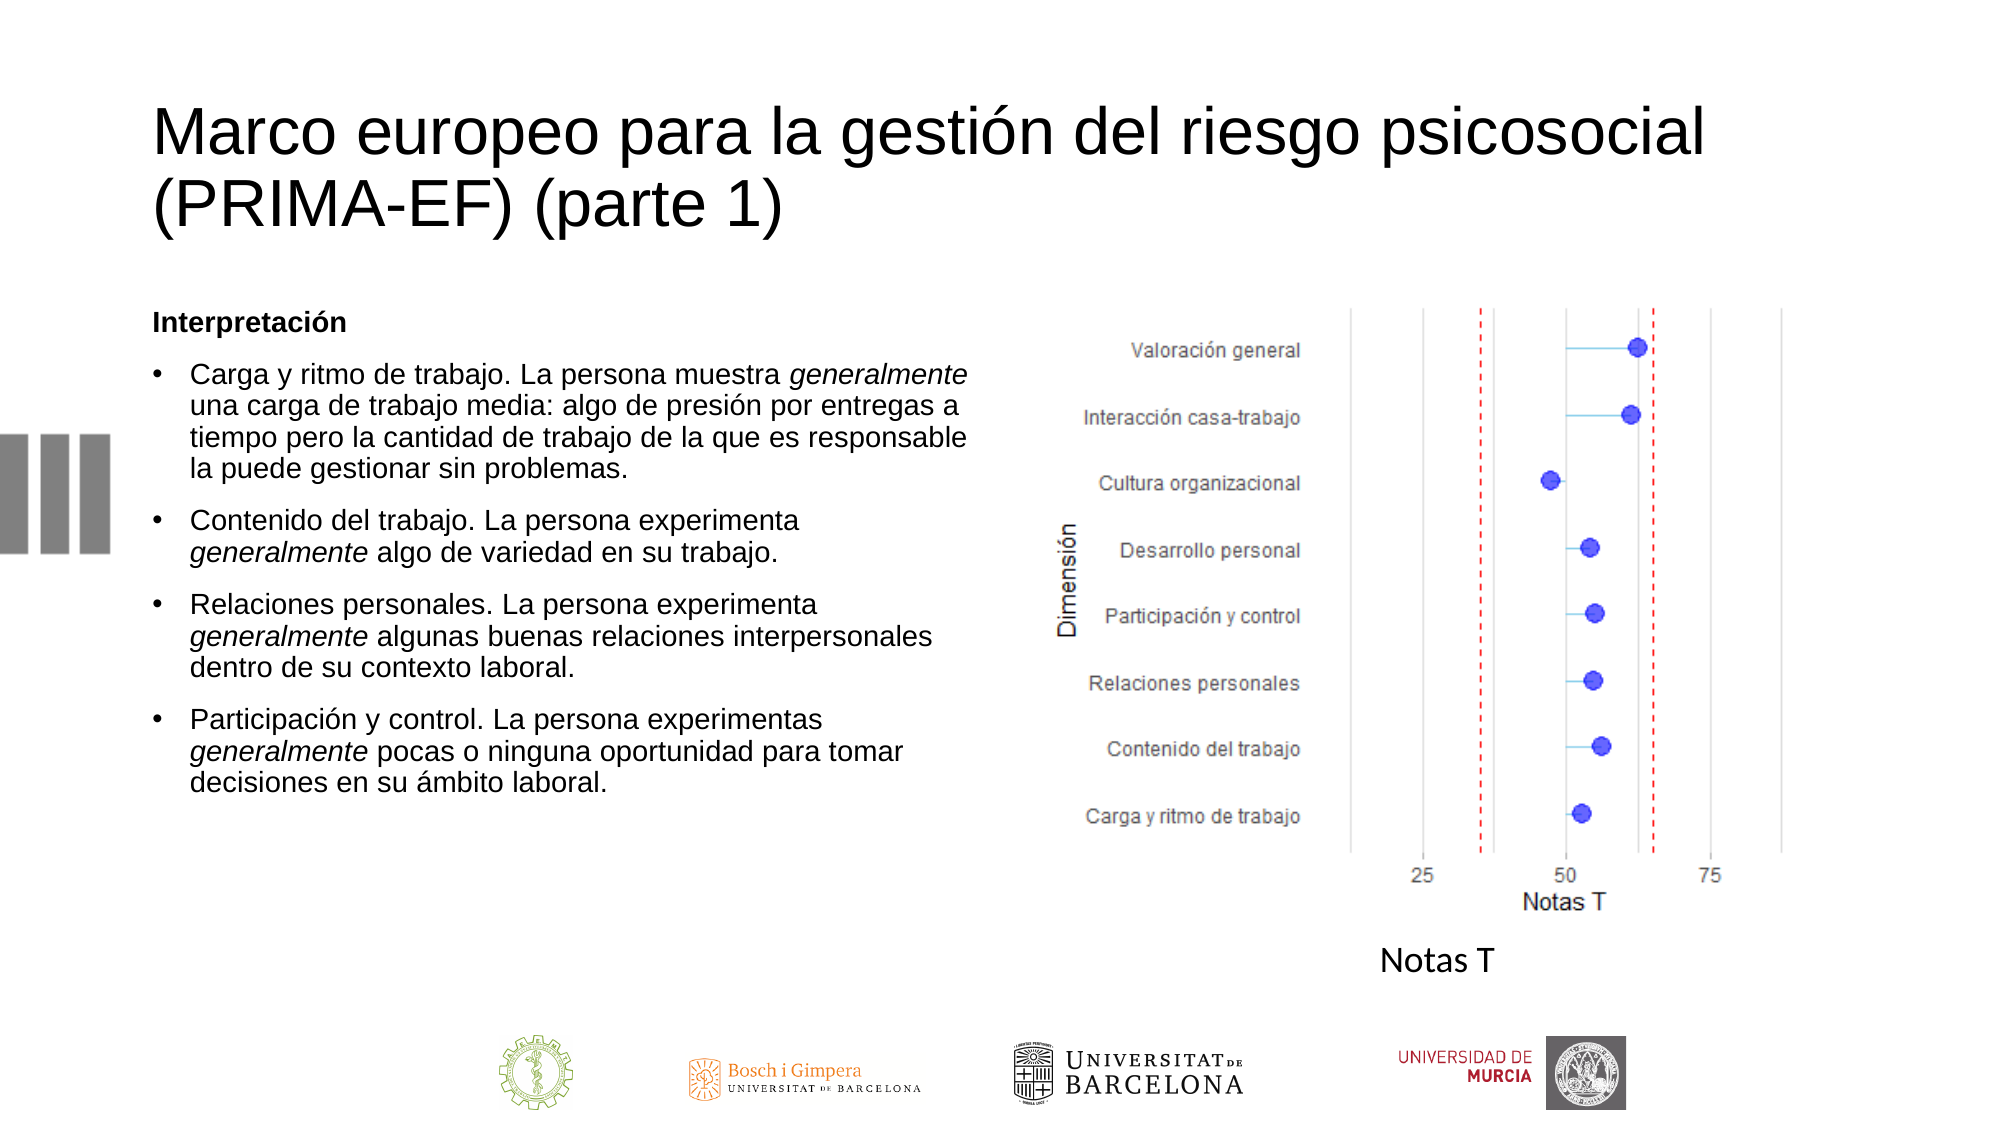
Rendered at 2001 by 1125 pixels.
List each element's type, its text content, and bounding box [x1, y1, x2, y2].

picture [1043, 297, 1832, 928]
picture [1331, 1036, 1627, 1110]
list Interpretación Carga y ritmo de trabajo. La persona muestra generalmente una carga de trabajo media: algo de presión por entregas a tiempo pero la cantidad de trabajo de la que es responsable la puede gestionar sin problemas. Contenido del trabajo. La persona experimenta generalmente algo de variedad en su trabajo. Relaciones personales. La persona experimenta generalmente algunas buenas relaciones interpersonales dentro de su contexto laboral. Participación y control. La persona experimentas generalmente pocas o ninguna oportunidad para tomar decisiones en su ámbito laboral. [137, 299, 988, 1014]
picture [499, 1035, 573, 1110]
text_box Notas T [1012, 927, 1863, 1011]
picture [1014, 1042, 1243, 1105]
picture [0, 420, 123, 563]
title Marco europeo para la gestión del riesgo psicosocial (PRIMA-EF) (parte 1) [137, 59, 1863, 278]
picture [684, 1031, 926, 1125]
